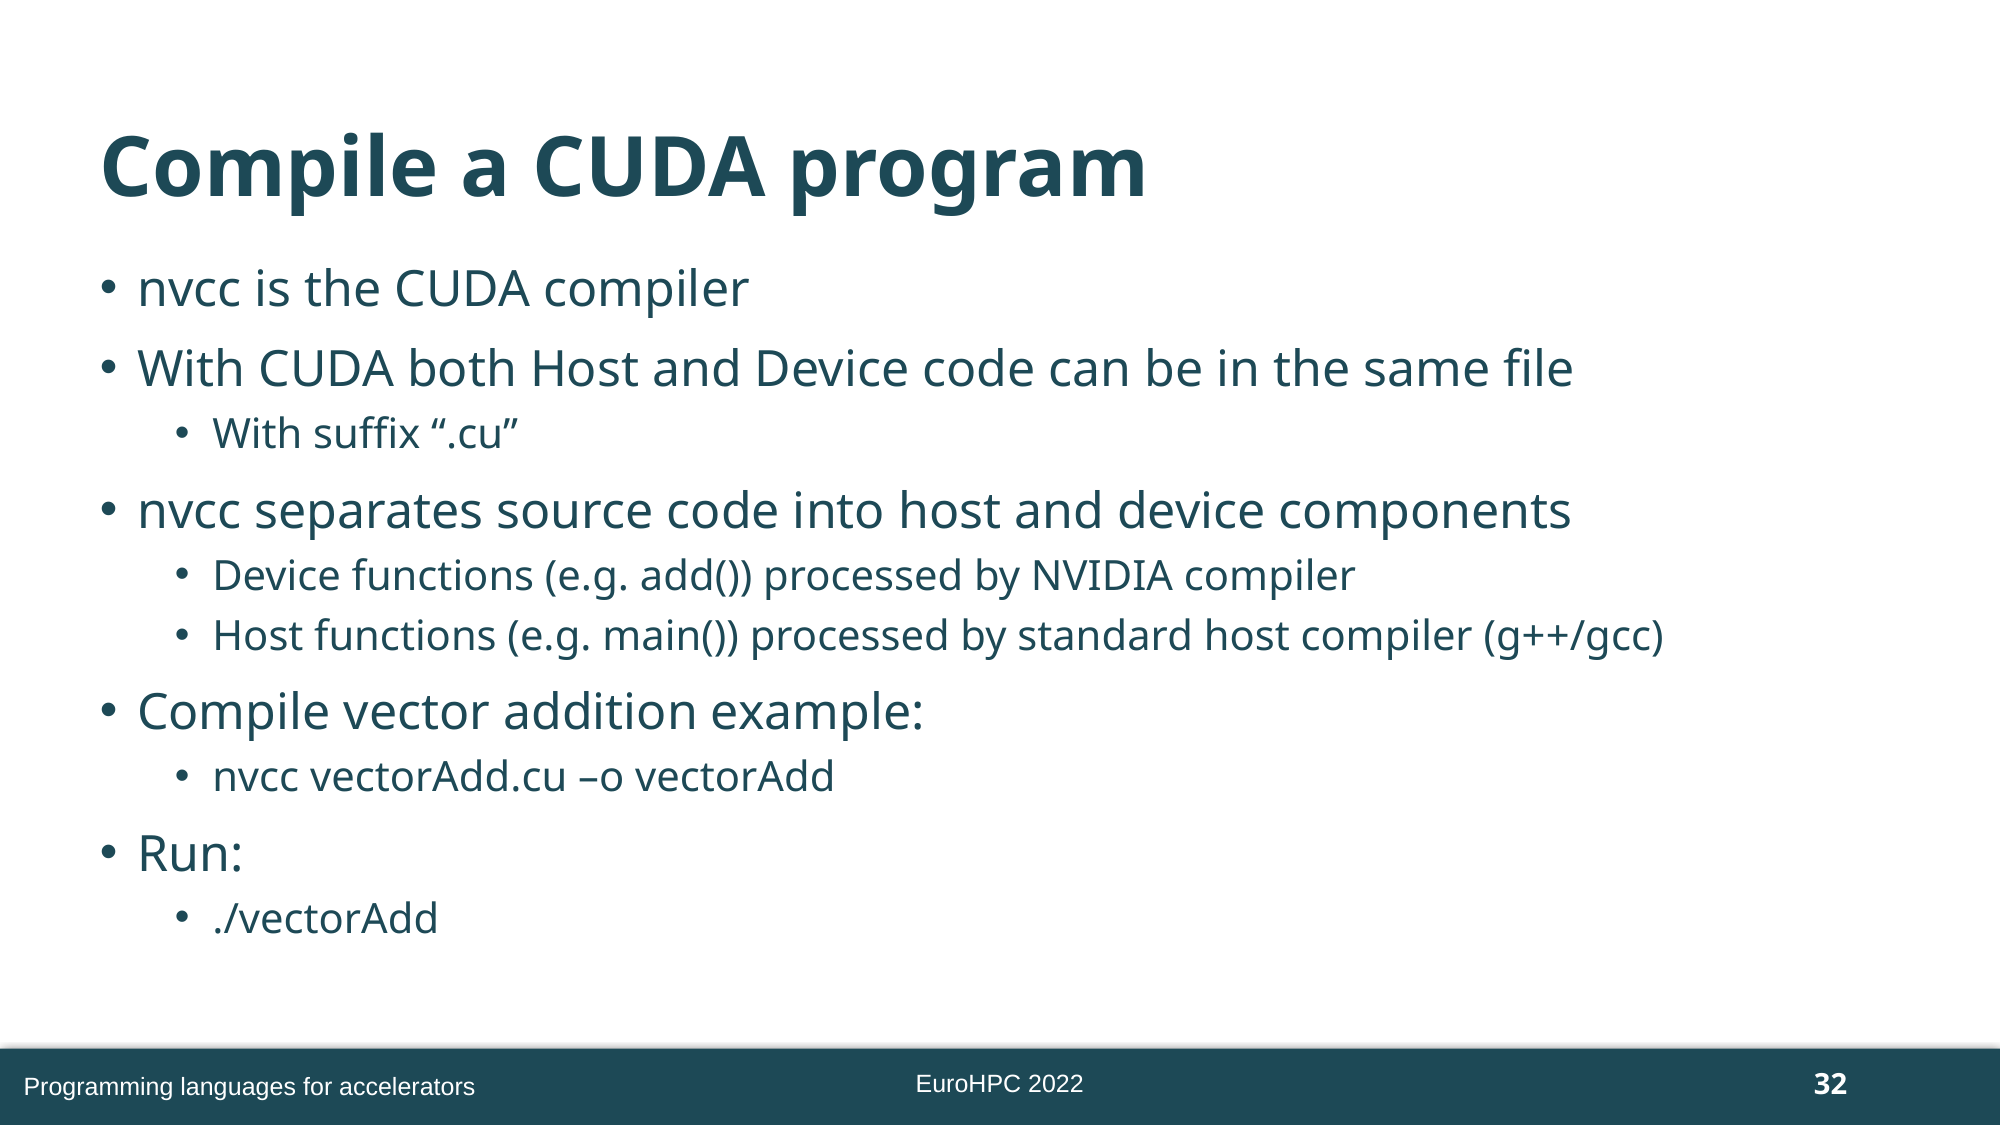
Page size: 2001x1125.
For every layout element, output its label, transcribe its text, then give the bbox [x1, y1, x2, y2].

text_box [0, 1048, 2000, 1125]
text_box nvcc is the CUDA compiler With CUDA both Host and Device code can be in the same file With suffix “.cu” nvcc separates source code into host and device components Device functions (e.g. add()) processed by NVIDIA compiler Host functions (e.g. main()) processed by standard host compiler (g++/gcc) Compile vector addition example: nvcc vectorAdd.cu –o vectorAdd Run: ./vectorAdd [84, 248, 1761, 954]
title Compile a CUDA program [84, 59, 1886, 281]
